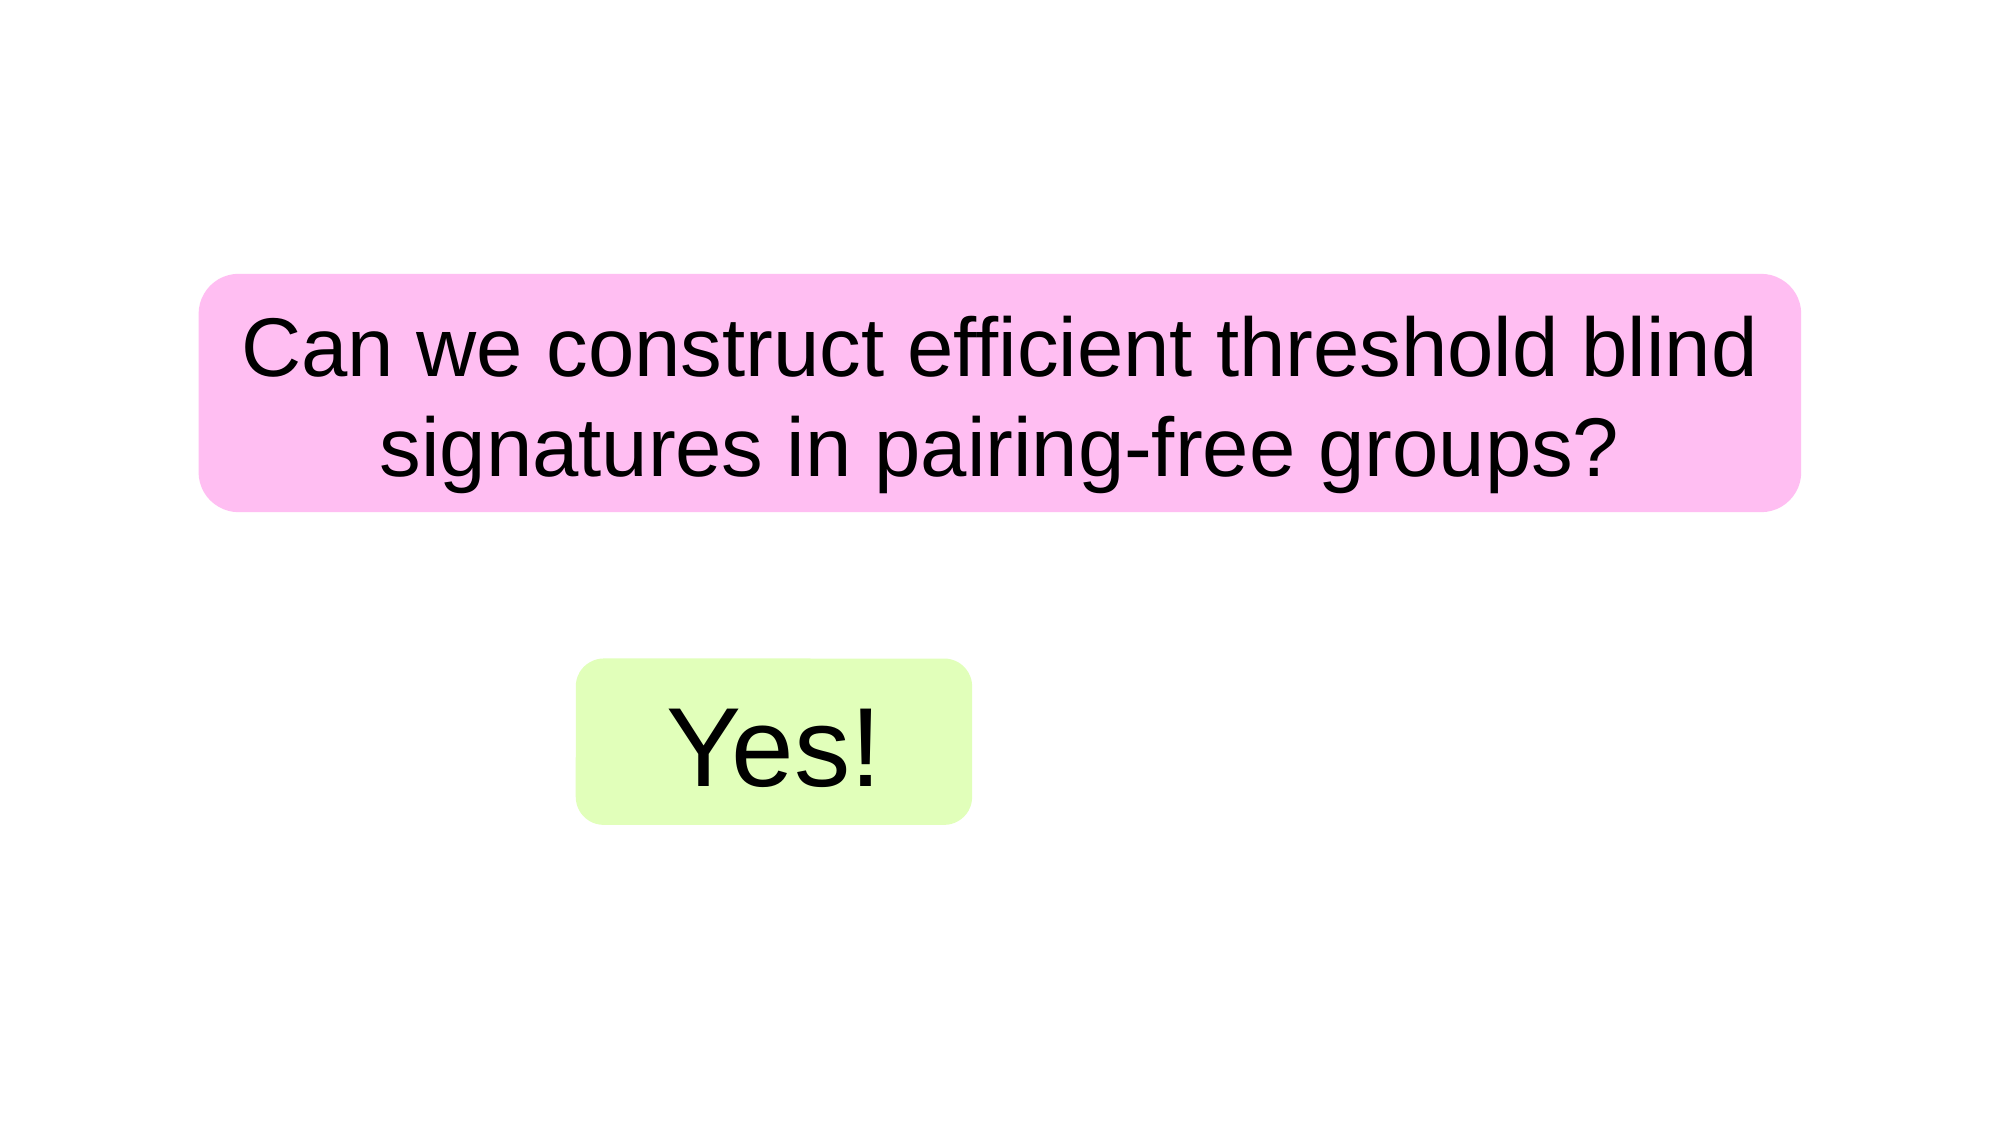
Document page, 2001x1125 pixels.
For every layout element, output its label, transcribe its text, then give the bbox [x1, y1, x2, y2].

text_box Yes! [575, 658, 973, 825]
text_box Can we construct efficient threshold blind signatures in pairing-free groups? [198, 273, 1802, 513]
